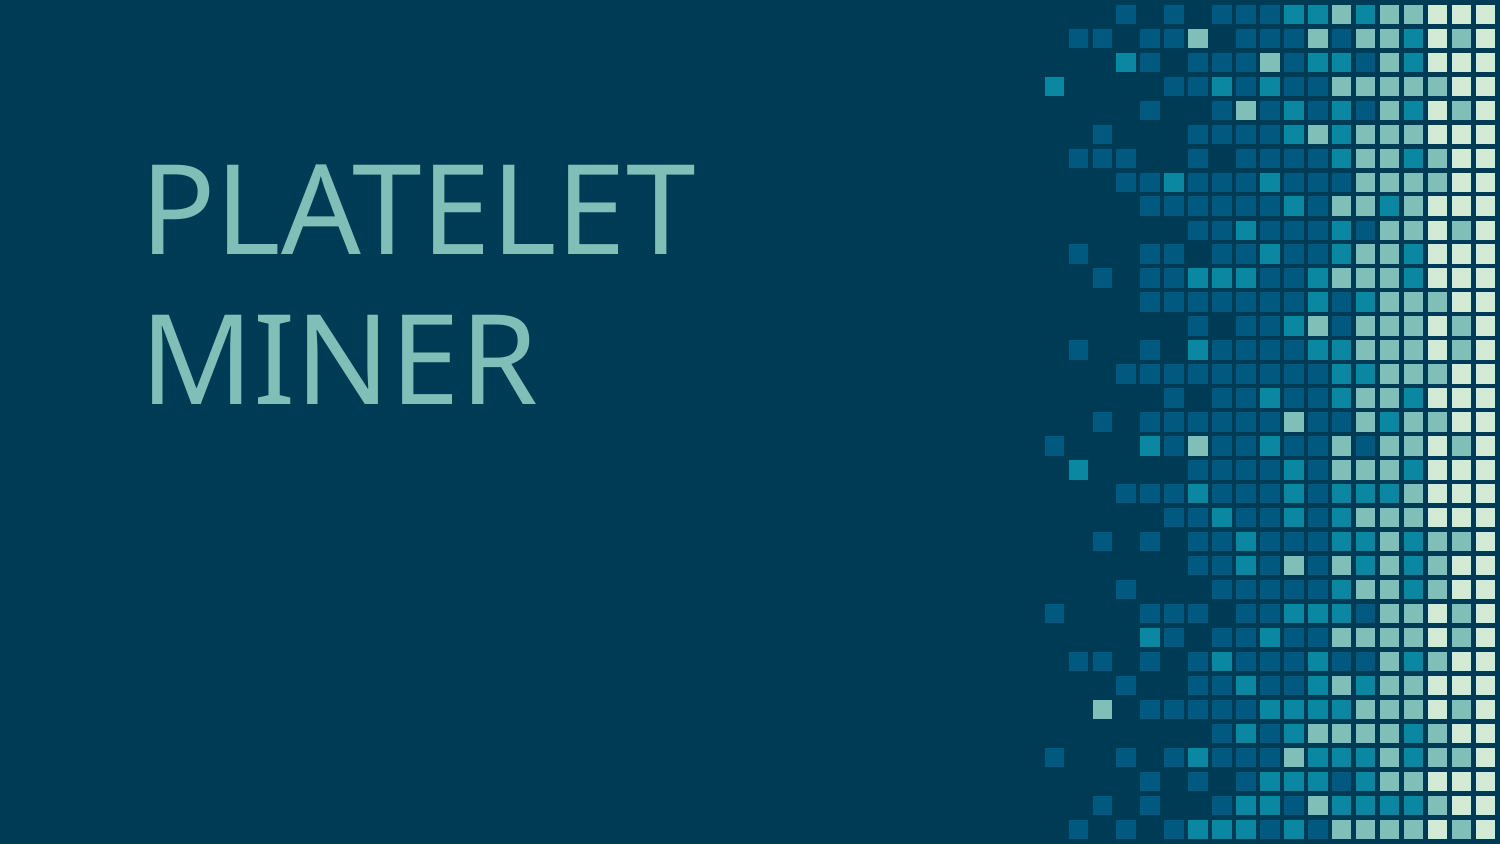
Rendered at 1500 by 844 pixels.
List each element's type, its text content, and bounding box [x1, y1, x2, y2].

title PLATELET MINER [125, 114, 1011, 635]
